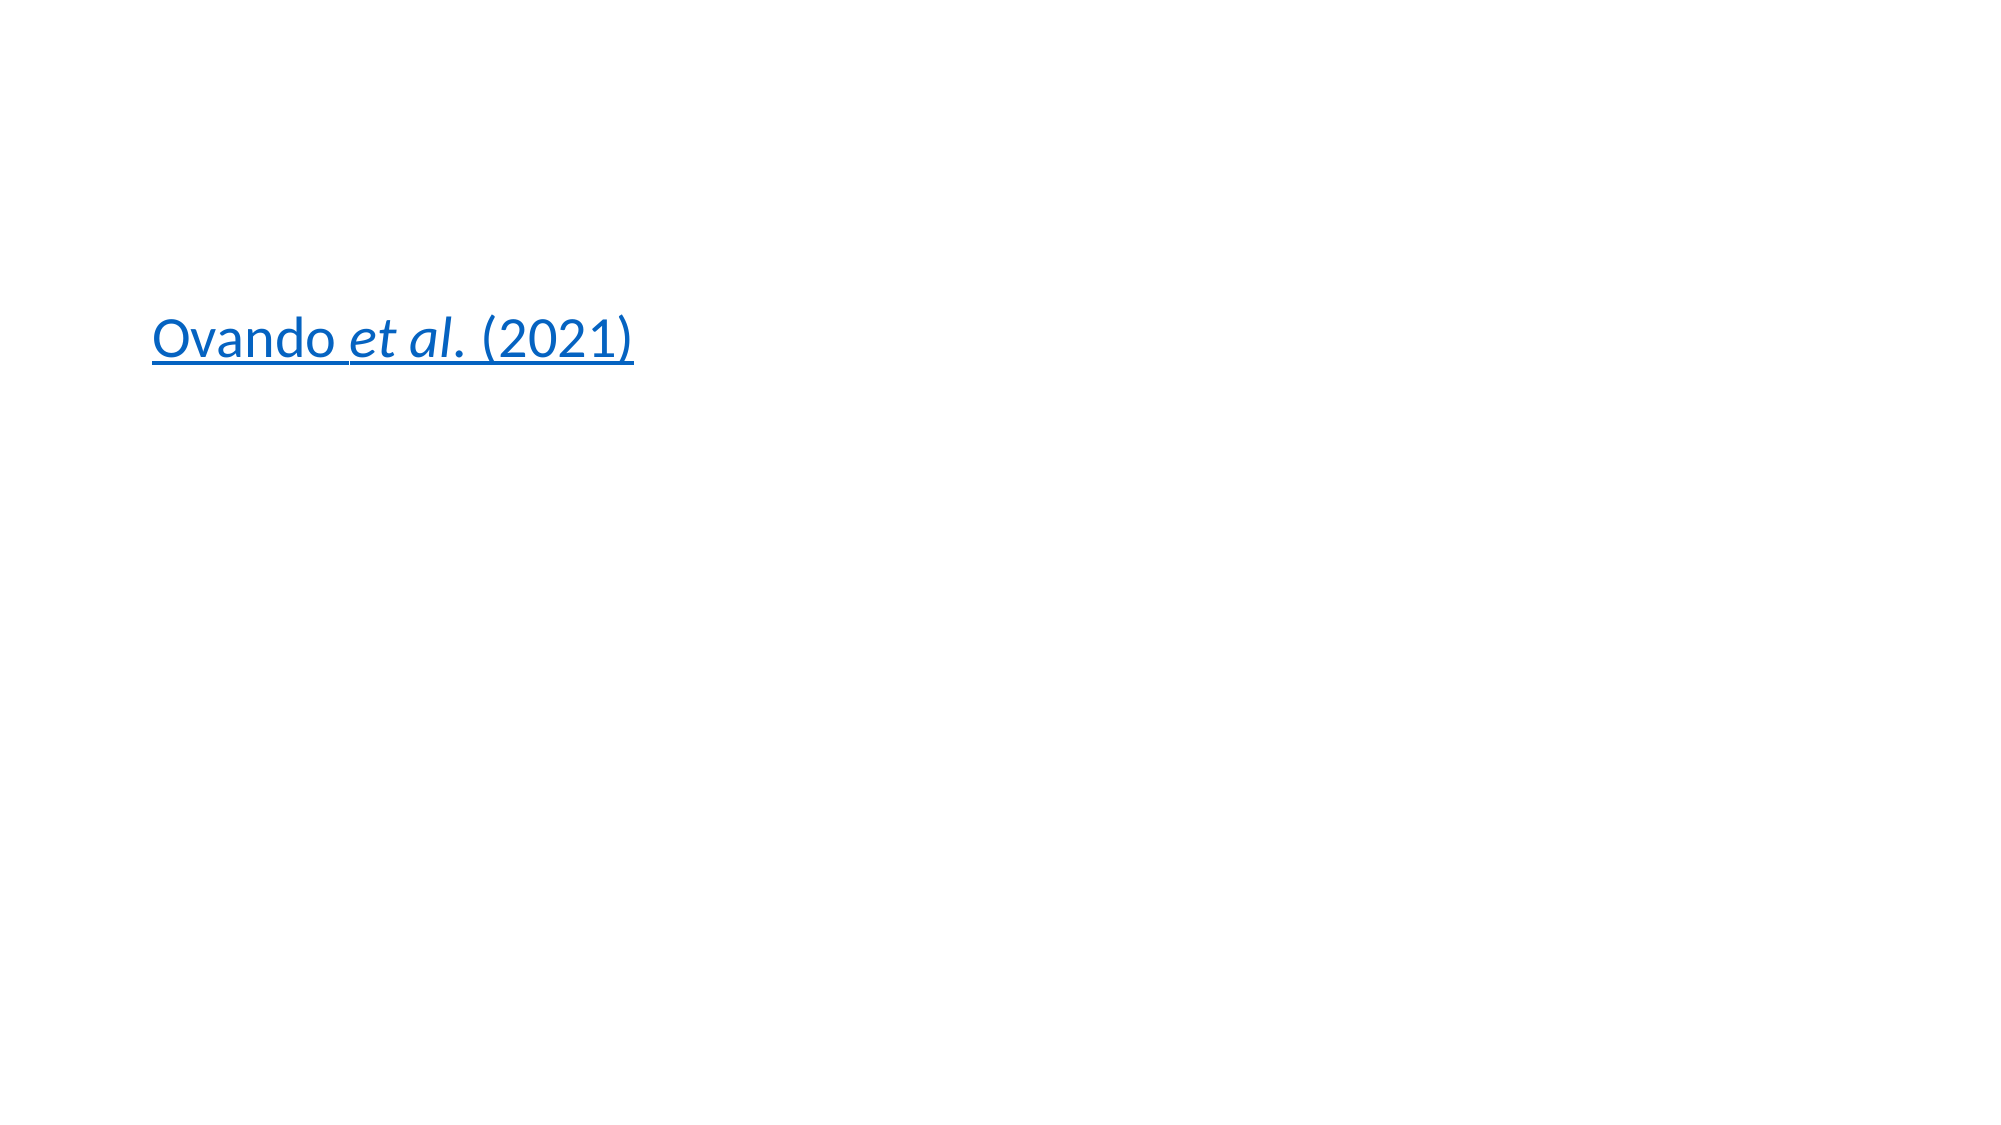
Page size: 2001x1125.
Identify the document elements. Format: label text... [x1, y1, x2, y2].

list Ovando et al. (2021) [137, 299, 1863, 1014]
